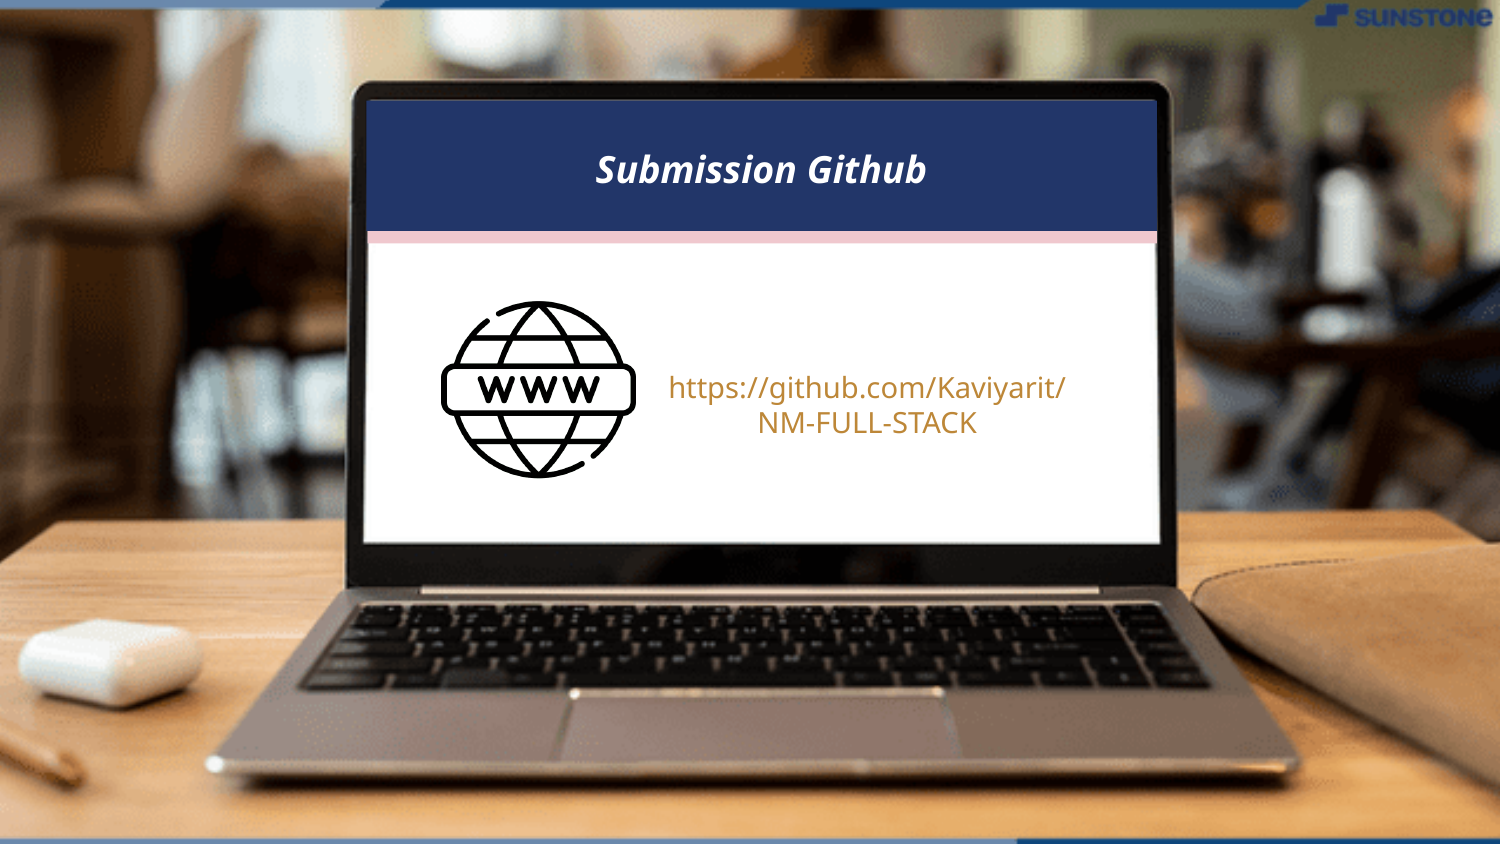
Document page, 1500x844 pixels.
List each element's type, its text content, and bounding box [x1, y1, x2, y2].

list Submission Github [432, 131, 1091, 206]
picture [0, 0, 1500, 844]
list https://github.com/Kaviyarit/NM-FULL-STACK [634, 159, 1101, 649]
